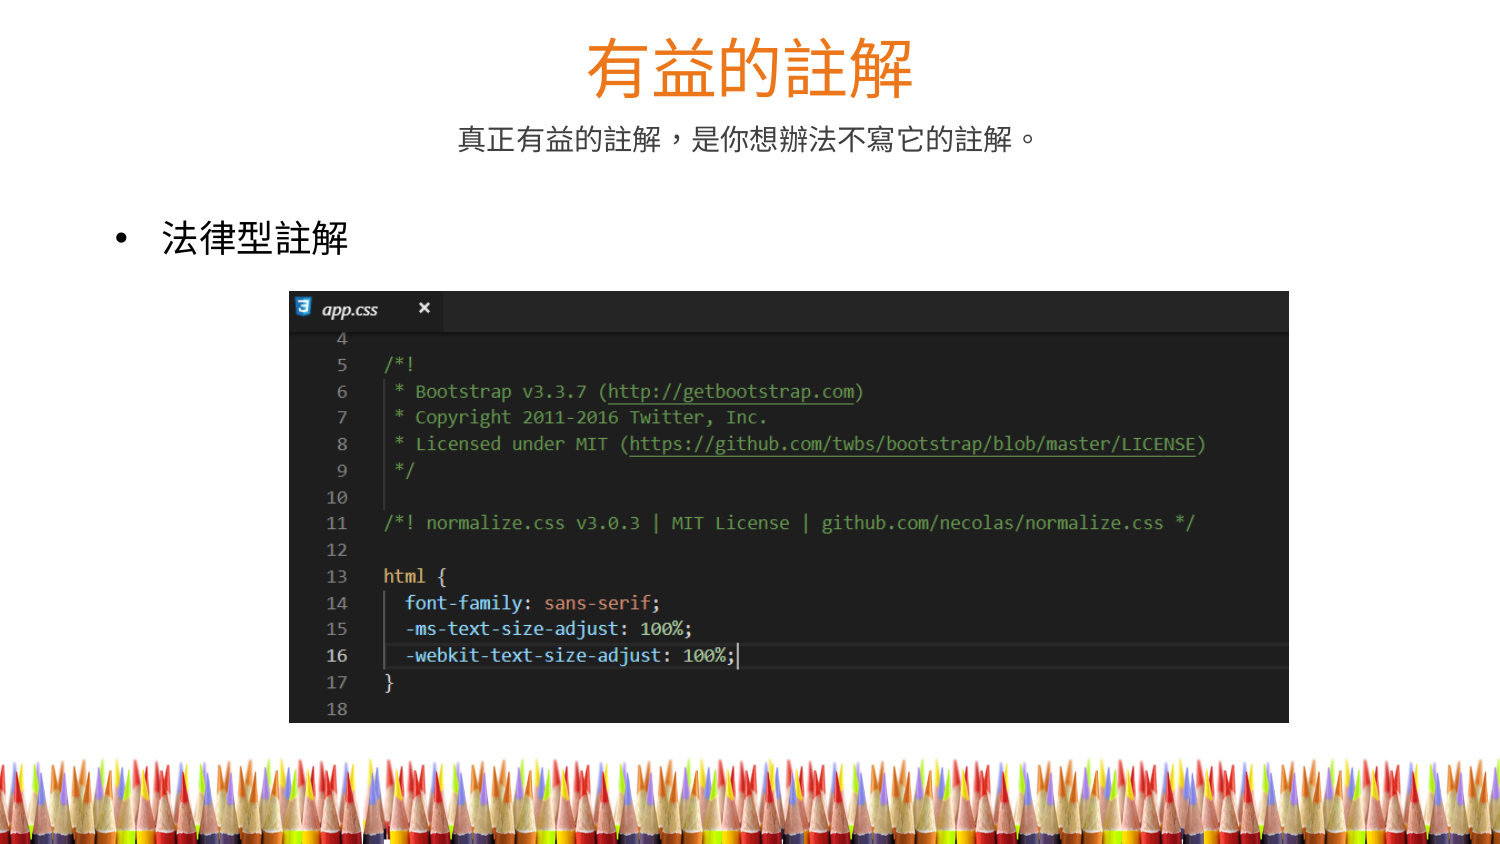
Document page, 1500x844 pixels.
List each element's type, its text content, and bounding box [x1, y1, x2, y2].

picture [0, 756, 1500, 844]
list 有益的註解 [0, 20, 1500, 114]
text_box 法律型註解 [100, 207, 1424, 268]
picture [289, 291, 1290, 724]
list 真正有益的註解，是你想辦法不寫它的註解。 [0, 114, 1500, 162]
